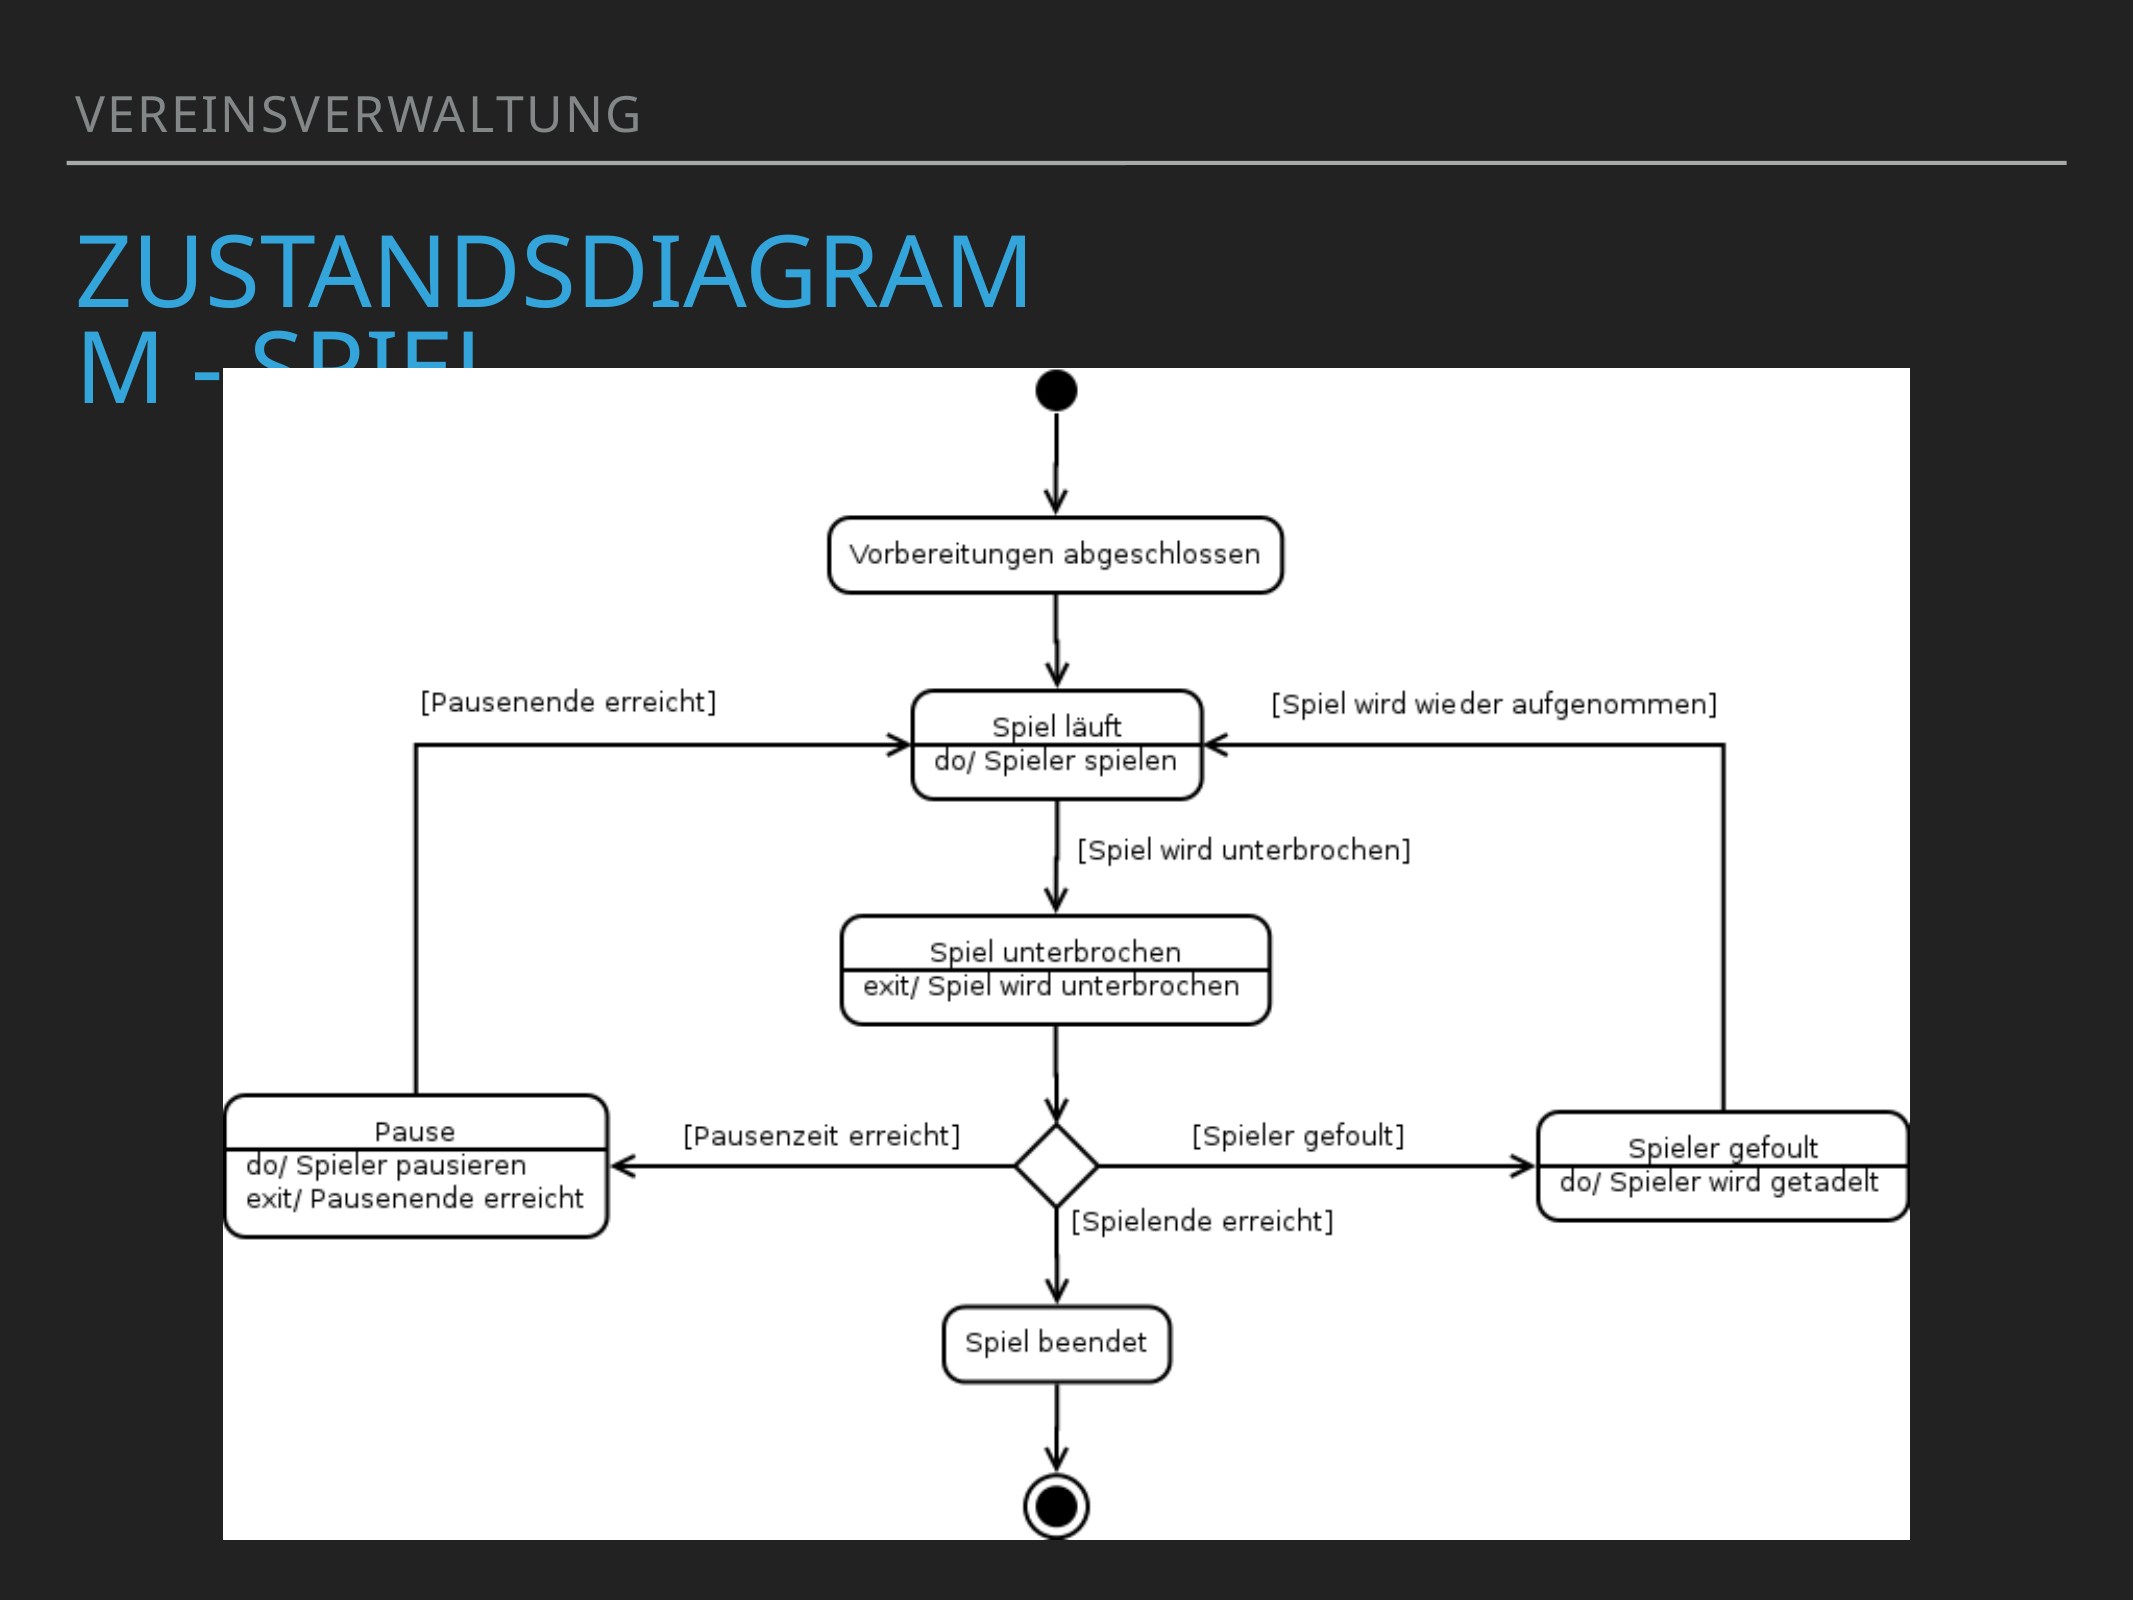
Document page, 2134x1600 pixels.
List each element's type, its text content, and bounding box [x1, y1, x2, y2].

list Vereinsverwaltung [66, 74, 1901, 151]
picture [223, 368, 1910, 1540]
title Zustandsdiagramm - Spiel [66, 222, 1101, 342]
